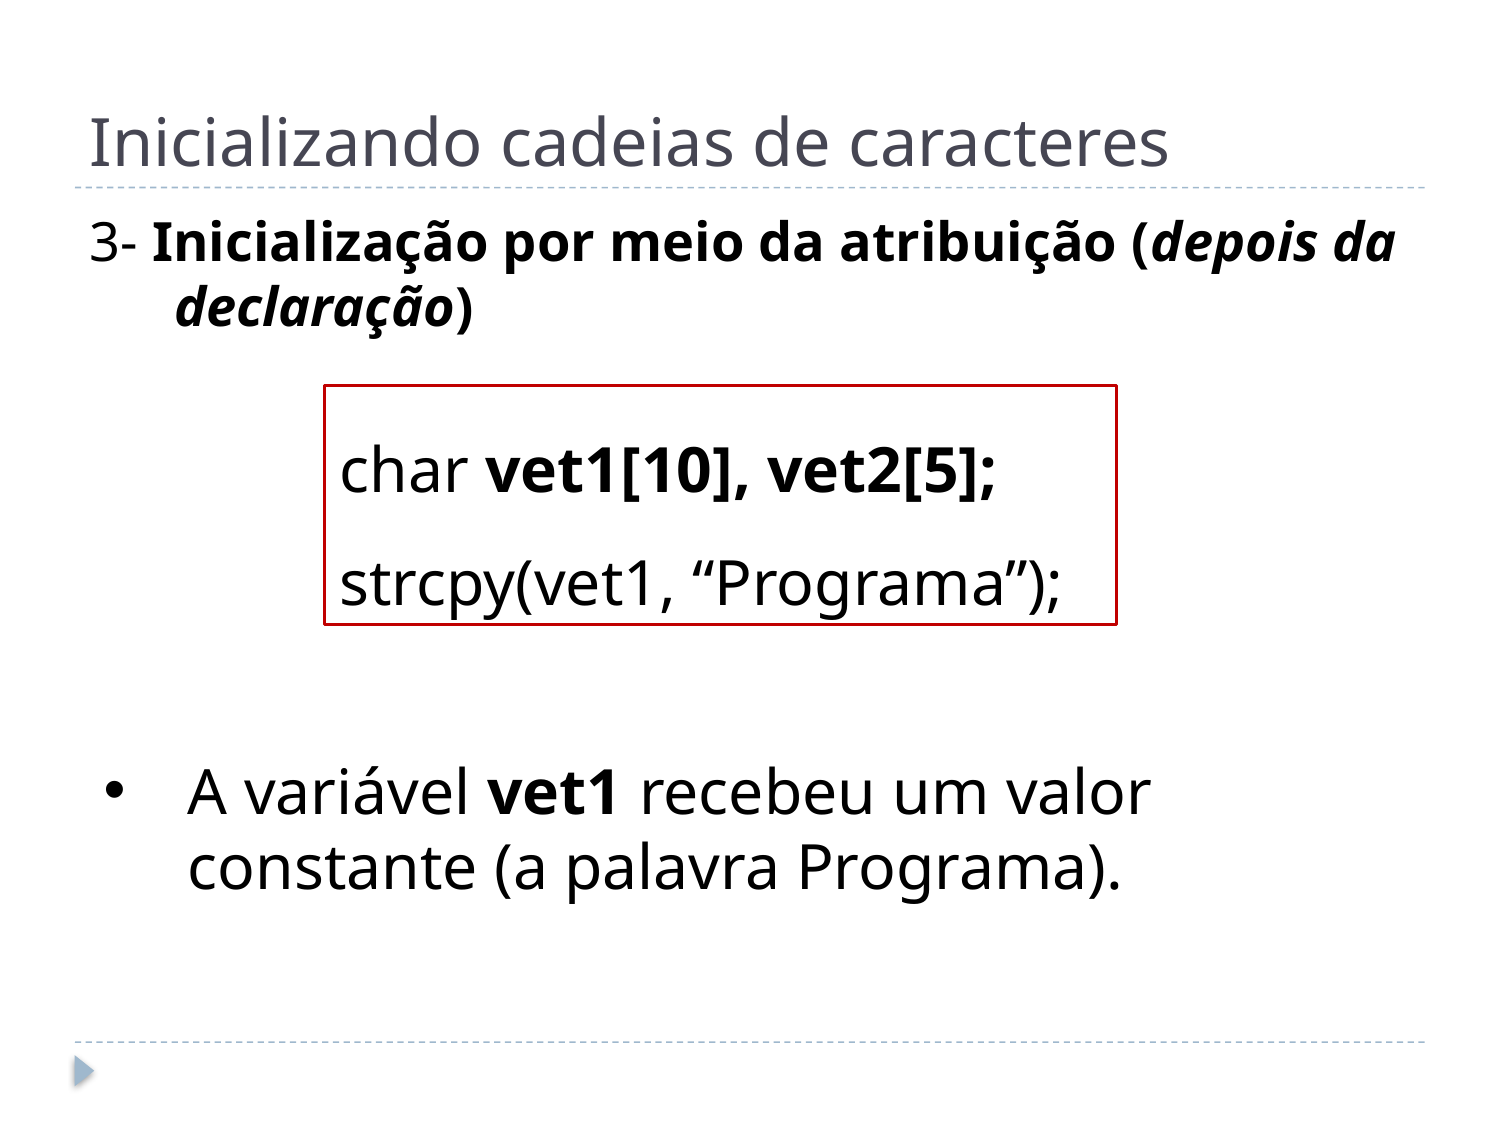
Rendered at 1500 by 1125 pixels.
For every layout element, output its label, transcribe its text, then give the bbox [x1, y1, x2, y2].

text_box A variável vet1 recebeu um valor constante (a palavra Programa). [88, 744, 1439, 1125]
list 3- Inicialização por meio da atribuição (depois da declaração) [75, 200, 1425, 1010]
text_box char vet1[10], vet2[5]; strcpy(vet1, “Programa”); [324, 385, 1117, 625]
title Inicializando cadeias de caracteres [75, 24, 1425, 188]
